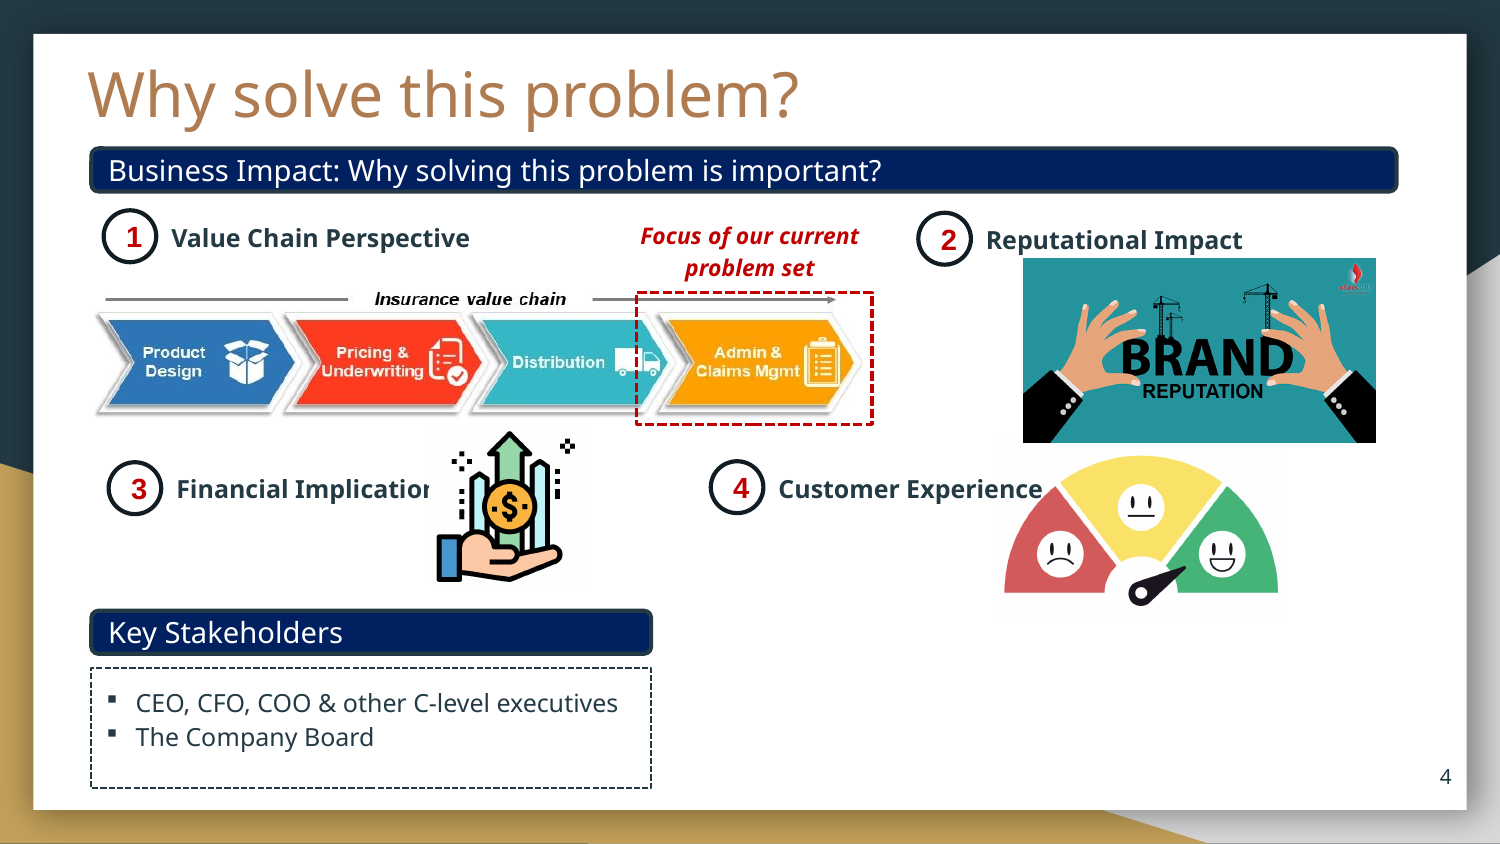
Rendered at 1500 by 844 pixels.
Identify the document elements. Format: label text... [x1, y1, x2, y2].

text_box 4 [708, 459, 763, 516]
text_box 3 [106, 460, 161, 517]
picture [999, 258, 1376, 619]
text_box Business Impact: Why solving this problem is important? [89, 146, 1399, 194]
slide_number 4 [1376, 745, 1467, 810]
list CEO, CFO, COO & other C-level executives The Company Board [91, 667, 652, 789]
text_box Key Stakeholders [89, 608, 654, 656]
text_box Financial Implications [161, 454, 424, 515]
text_box Why solve this problem? [72, 39, 1304, 147]
text_box 2 [916, 210, 970, 267]
text_box Value Chain Perspective [156, 202, 491, 263]
picture [429, 426, 590, 588]
text_box Customer Experience [763, 453, 994, 514]
picture [86, 281, 870, 420]
text_box 1 [101, 208, 156, 265]
text_box Reputational Impact [970, 205, 1323, 266]
text_box Focus of our current problem set [600, 202, 900, 263]
